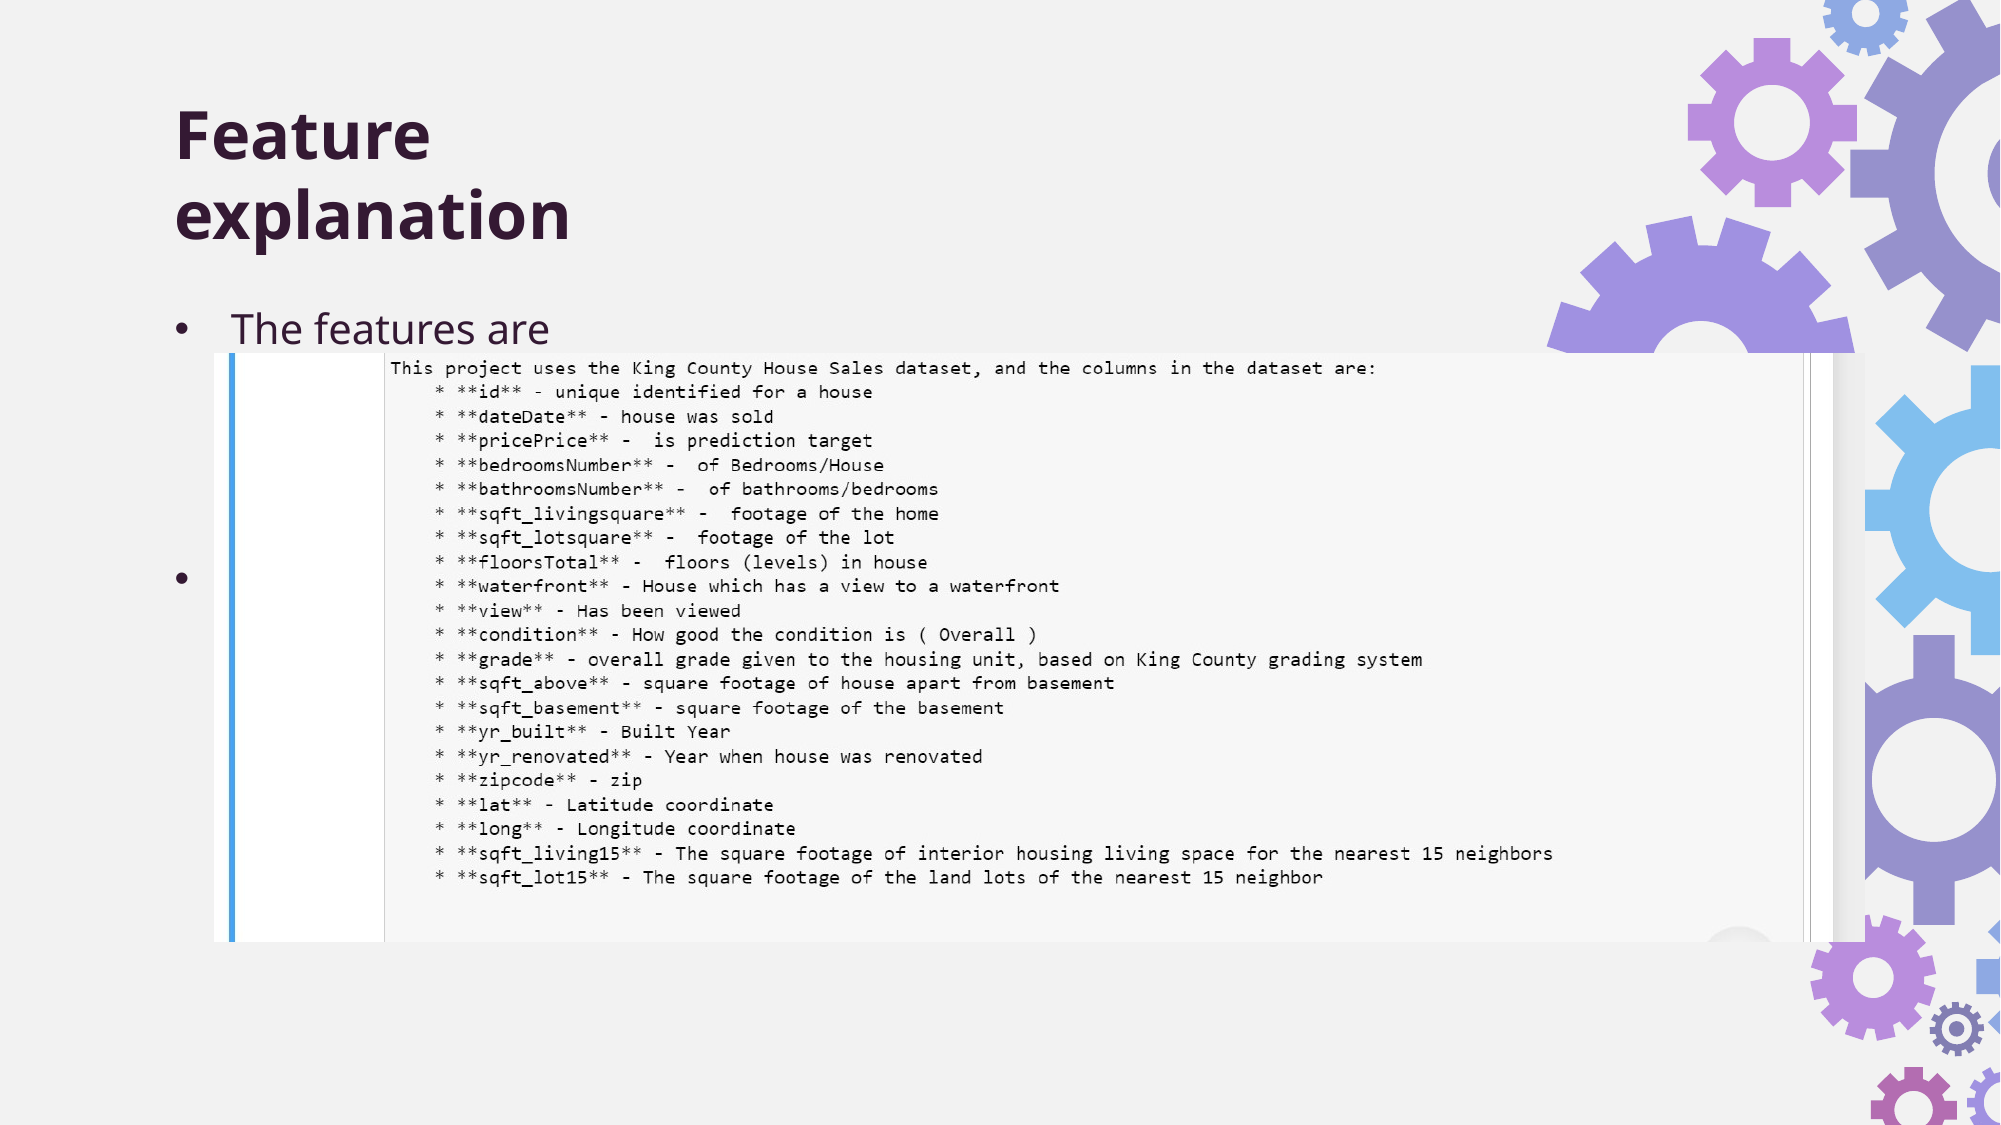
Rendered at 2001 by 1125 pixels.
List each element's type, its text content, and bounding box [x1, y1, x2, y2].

text_box Feature explanation The features are from columns I had to create from the dataset. They are pretty self explanatory from the names except ‘tconst’ that is an identifying column. [159, 85, 614, 861]
picture [214, 353, 1865, 942]
